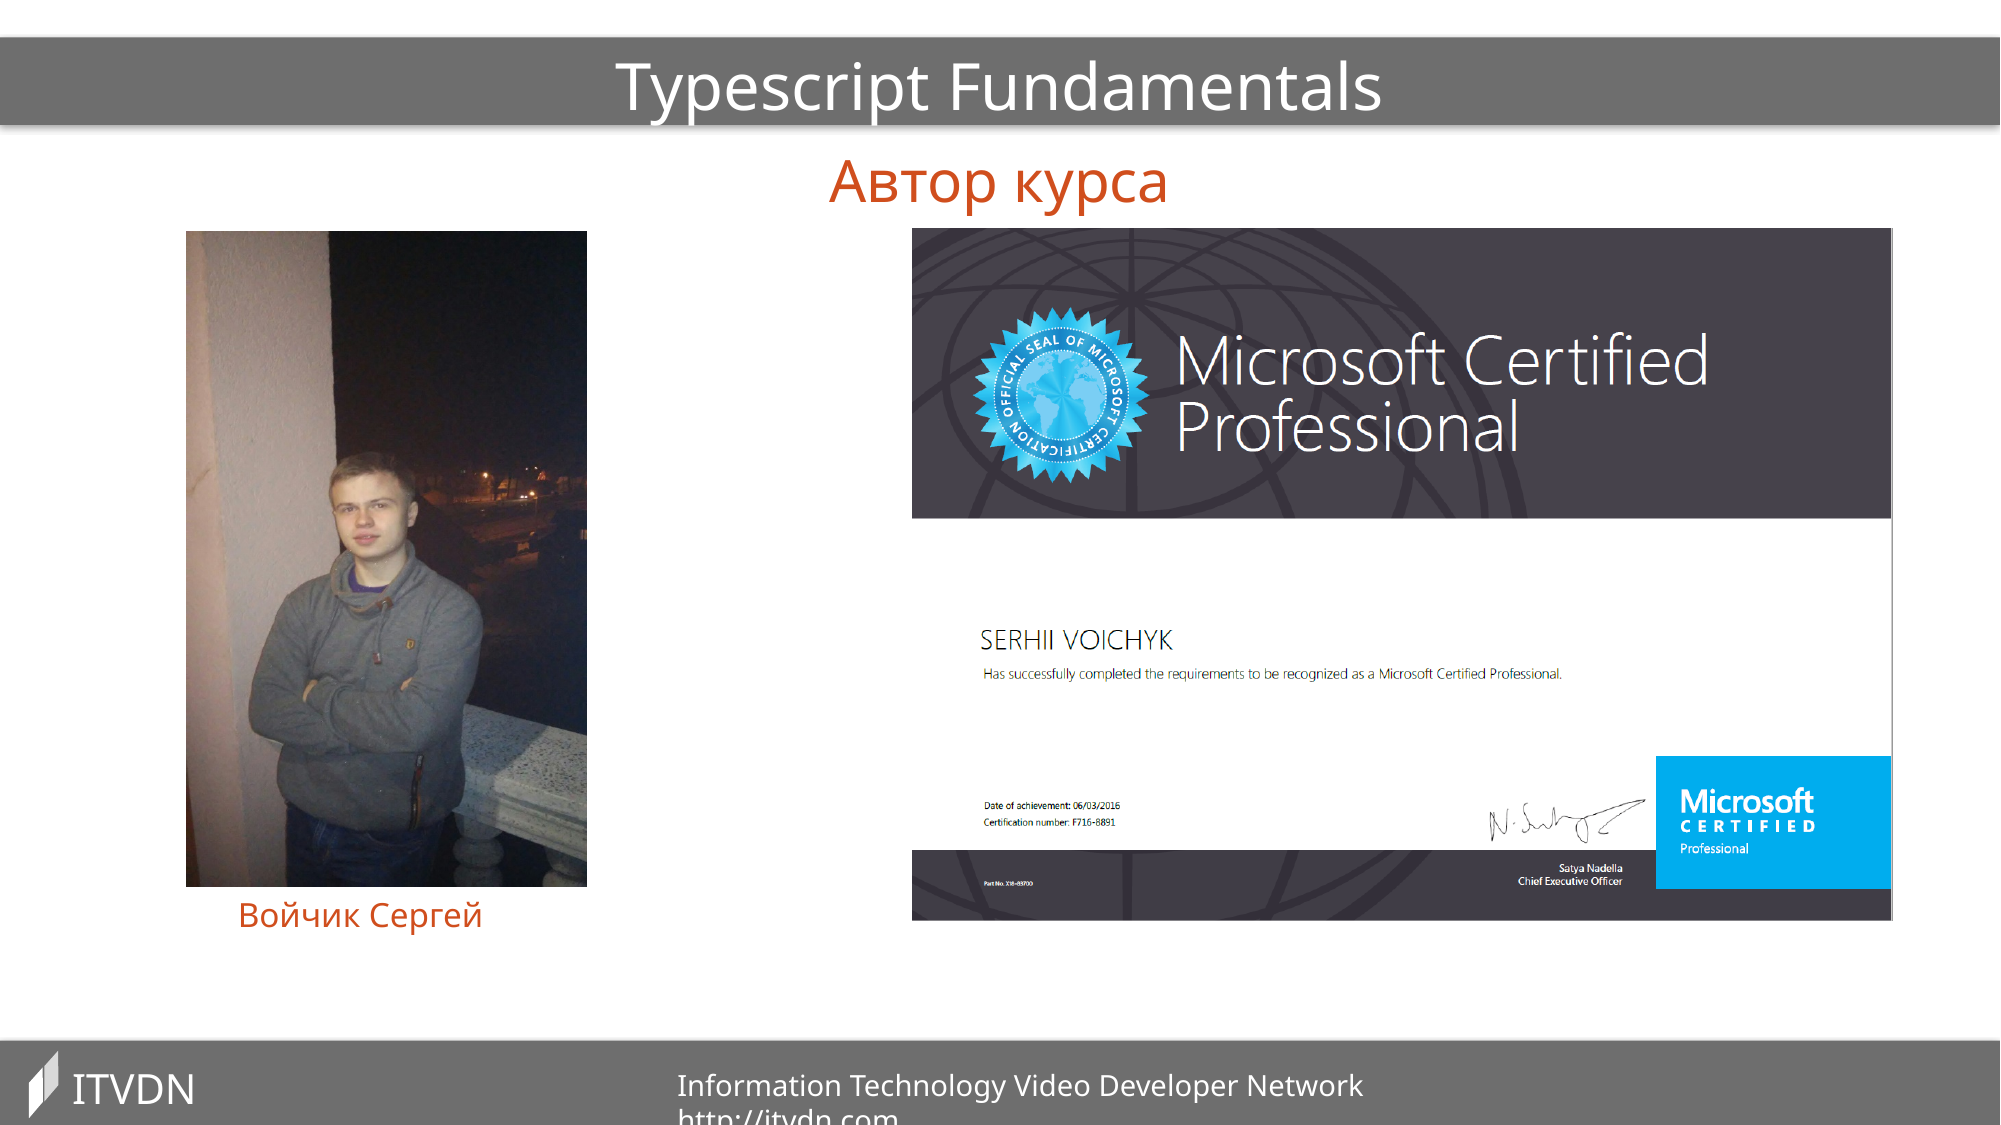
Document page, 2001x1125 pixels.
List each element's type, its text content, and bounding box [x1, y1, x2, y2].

text_box [0, 34, 2000, 128]
text_box Information Technology Video Developer Network http://itvdn.com [662, 1059, 1963, 1125]
picture [185, 231, 587, 887]
picture [912, 227, 1893, 921]
text_box ITVDN [63, 1055, 212, 1120]
text_box Автор курса [324, 132, 1675, 225]
text_box Войчик Сергей [129, 886, 593, 942]
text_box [28, 1050, 59, 1119]
text_box Typescript Fundamentals [324, 37, 1675, 132]
text_box [0, 1037, 2000, 1125]
